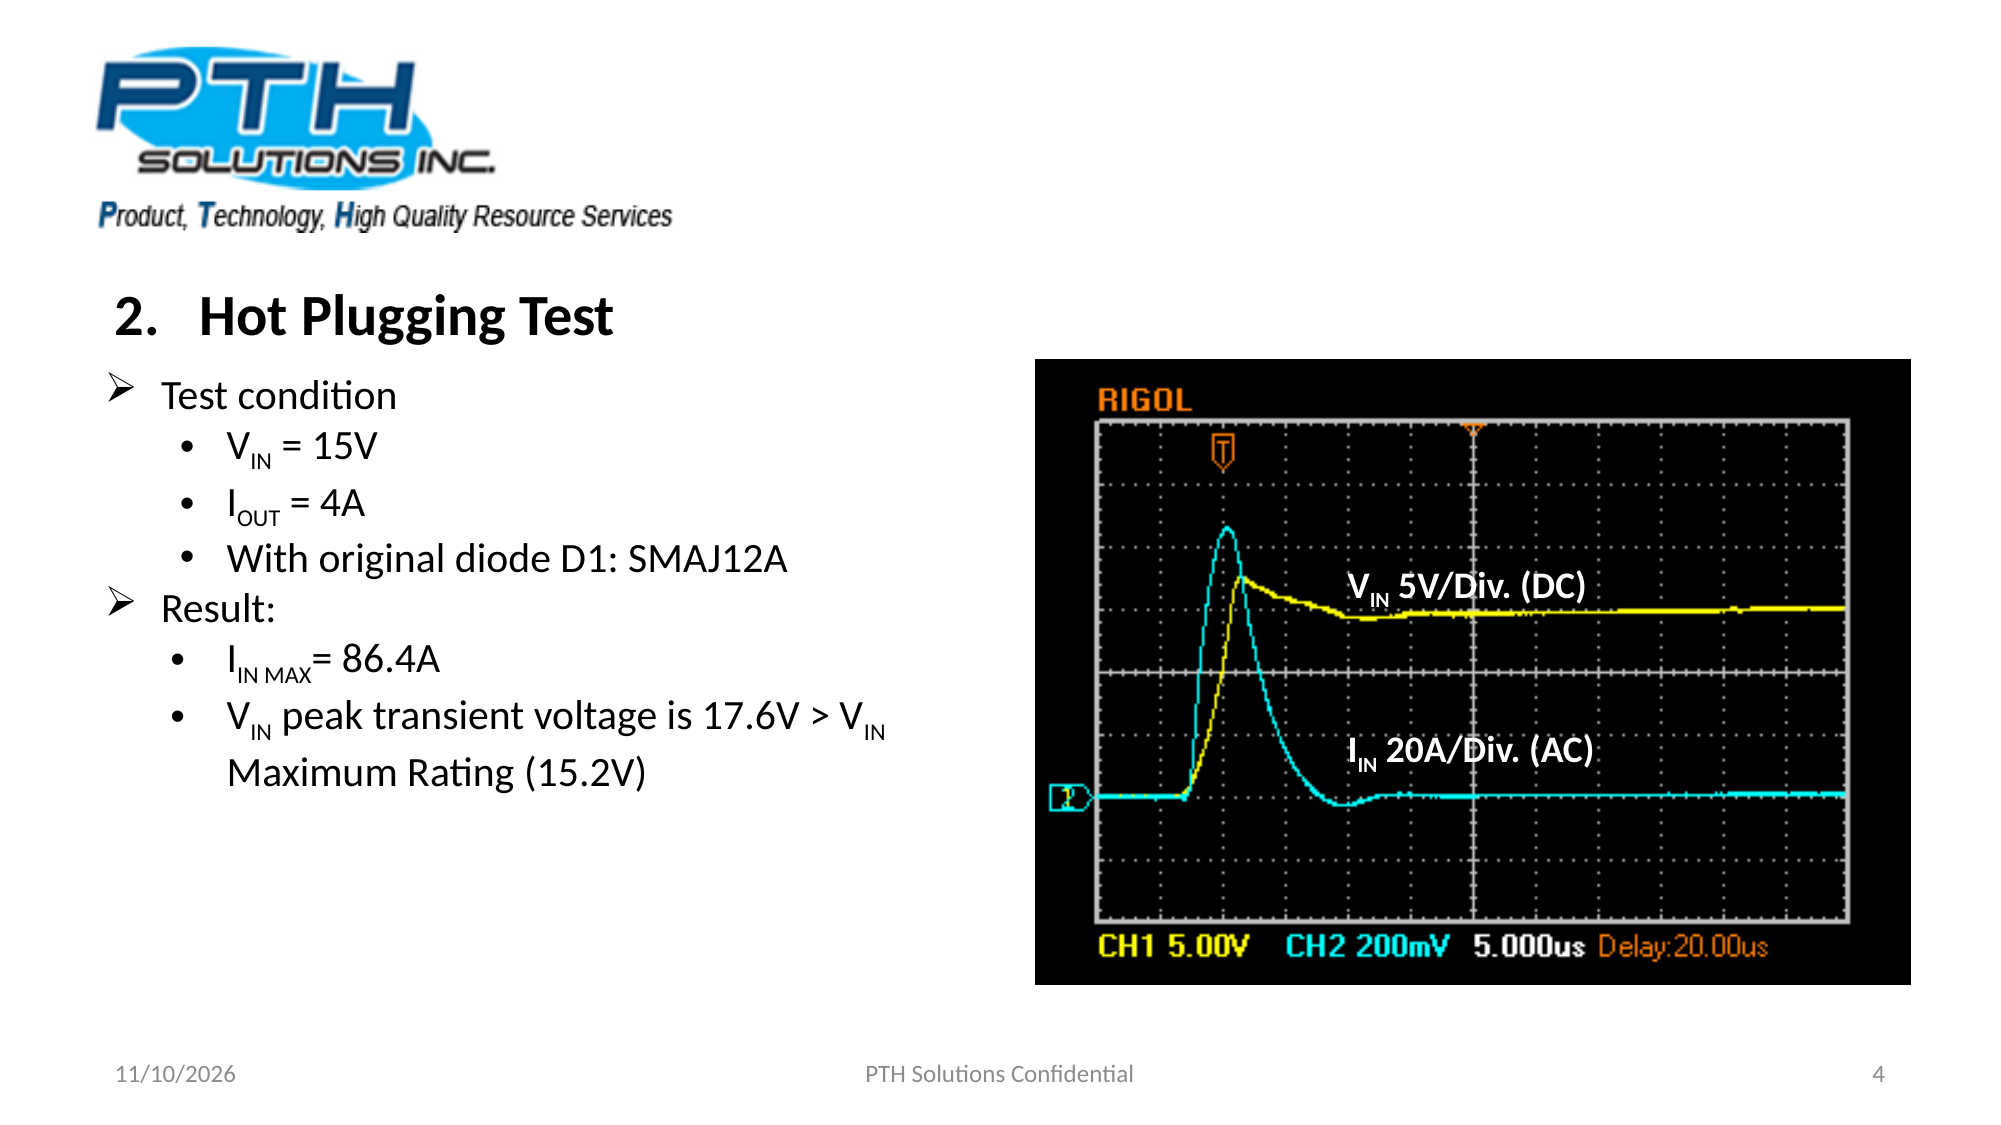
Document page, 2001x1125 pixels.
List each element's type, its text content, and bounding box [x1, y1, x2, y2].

list Test condition VIN = 15V IOUT = 4A With original diode D1: SMAJ12A Result: IIN MAX= 86.4A VIN peak transient voltage is 17.6V > VIN Maximum Rating (15.2V) [90, 360, 1035, 1010]
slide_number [99, 1042, 567, 1103]
picture [89, 45, 716, 234]
footer PTH Solutions Confidential [683, 1042, 1317, 1103]
text_box Hot Plugging Test [100, 270, 630, 355]
picture [1034, 359, 1911, 986]
slide_number 4 [1433, 1042, 1900, 1103]
